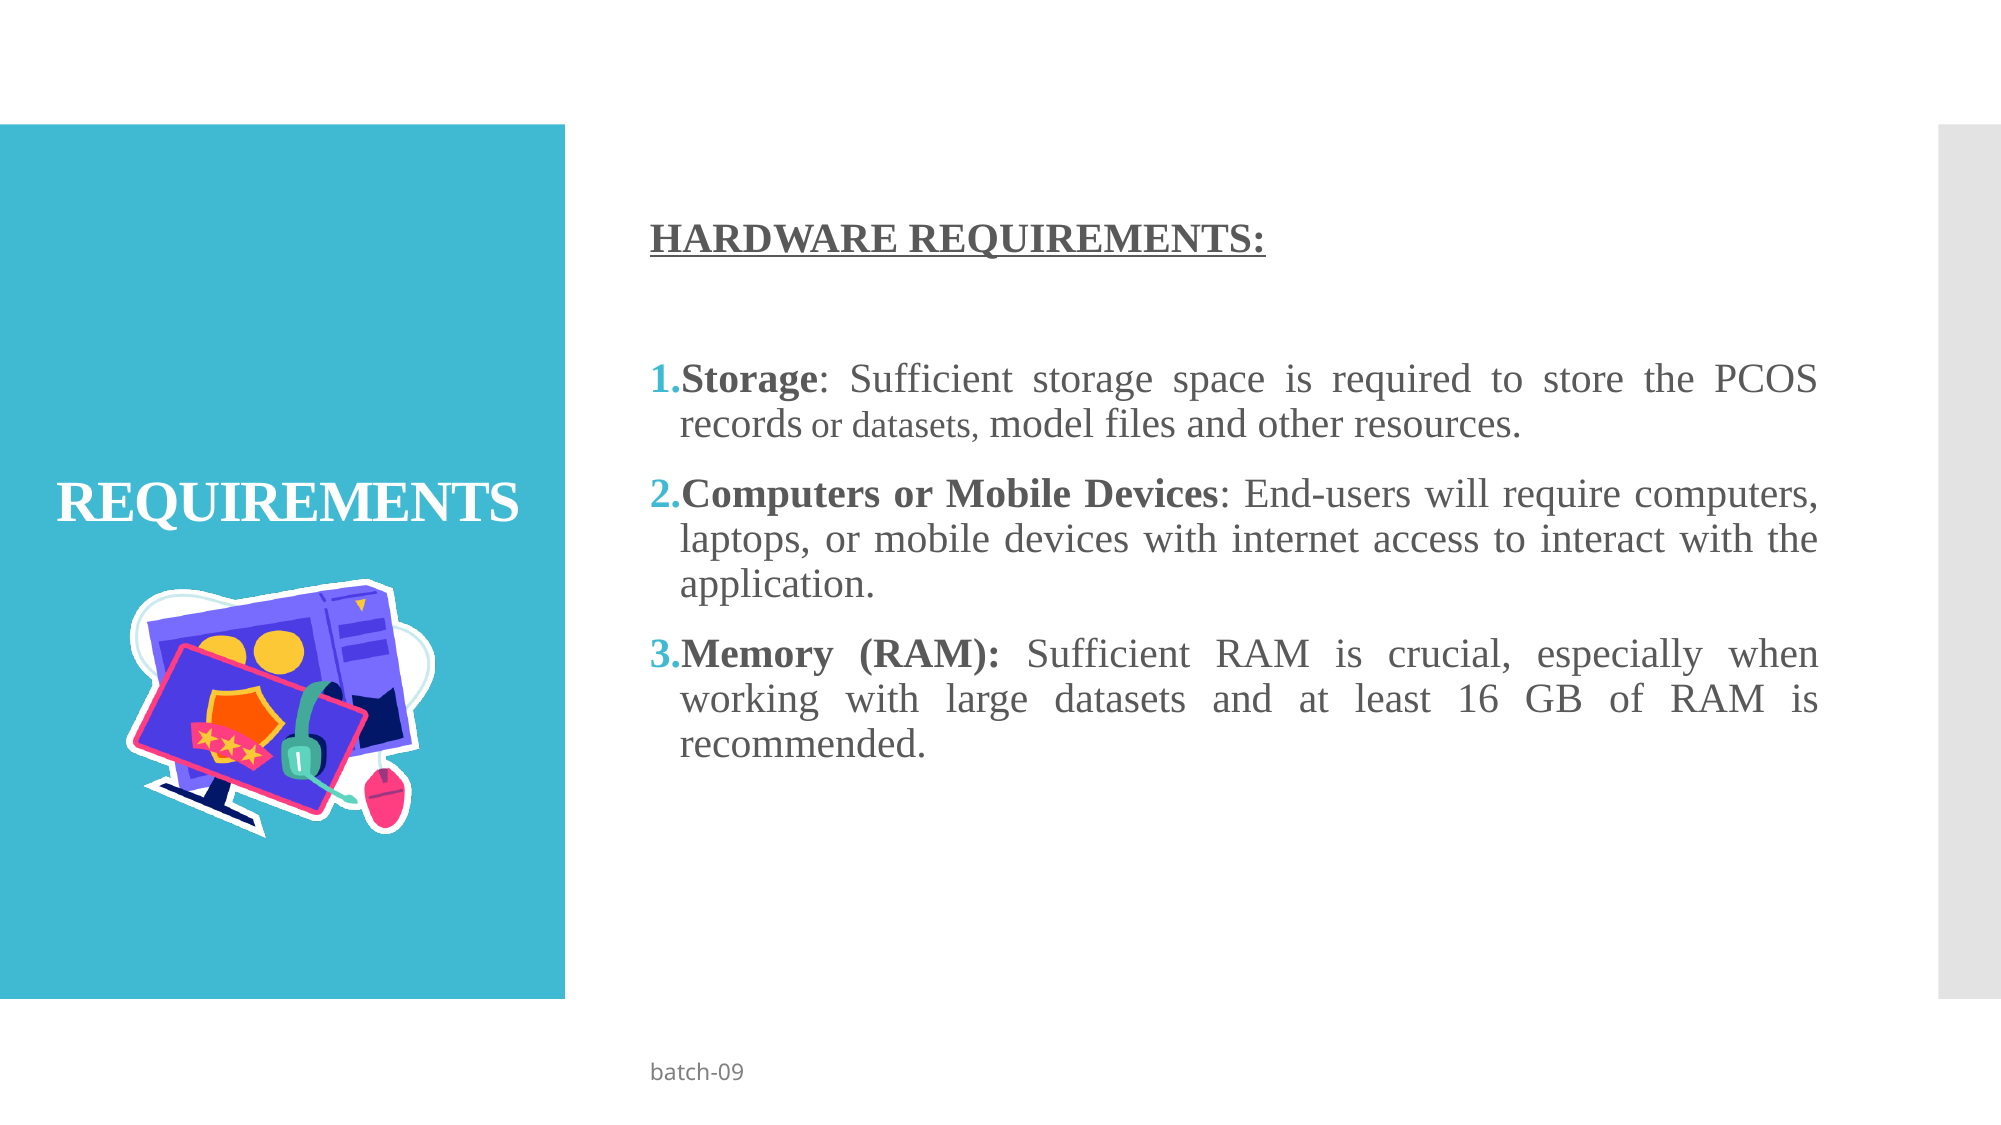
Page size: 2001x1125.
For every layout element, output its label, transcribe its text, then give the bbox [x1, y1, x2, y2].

footer batch-09 [634, 1042, 1605, 1103]
list HARDWARE REQUIREMENTS: Storage: Sufficient storage space is required to store the PCOS records or datasets, model files and other resources. Computers or Mobile Devices: End-users will require computers, laptops, or mobile devices with internet access to interact with the application. Memory (RAM): Sufficient RAM is crucial, especially when working with large datasets and at least 16 GB of RAM is recommended. [634, 141, 1835, 982]
picture [121, 561, 439, 855]
title REQUIREMENTS [41, 184, 556, 891]
